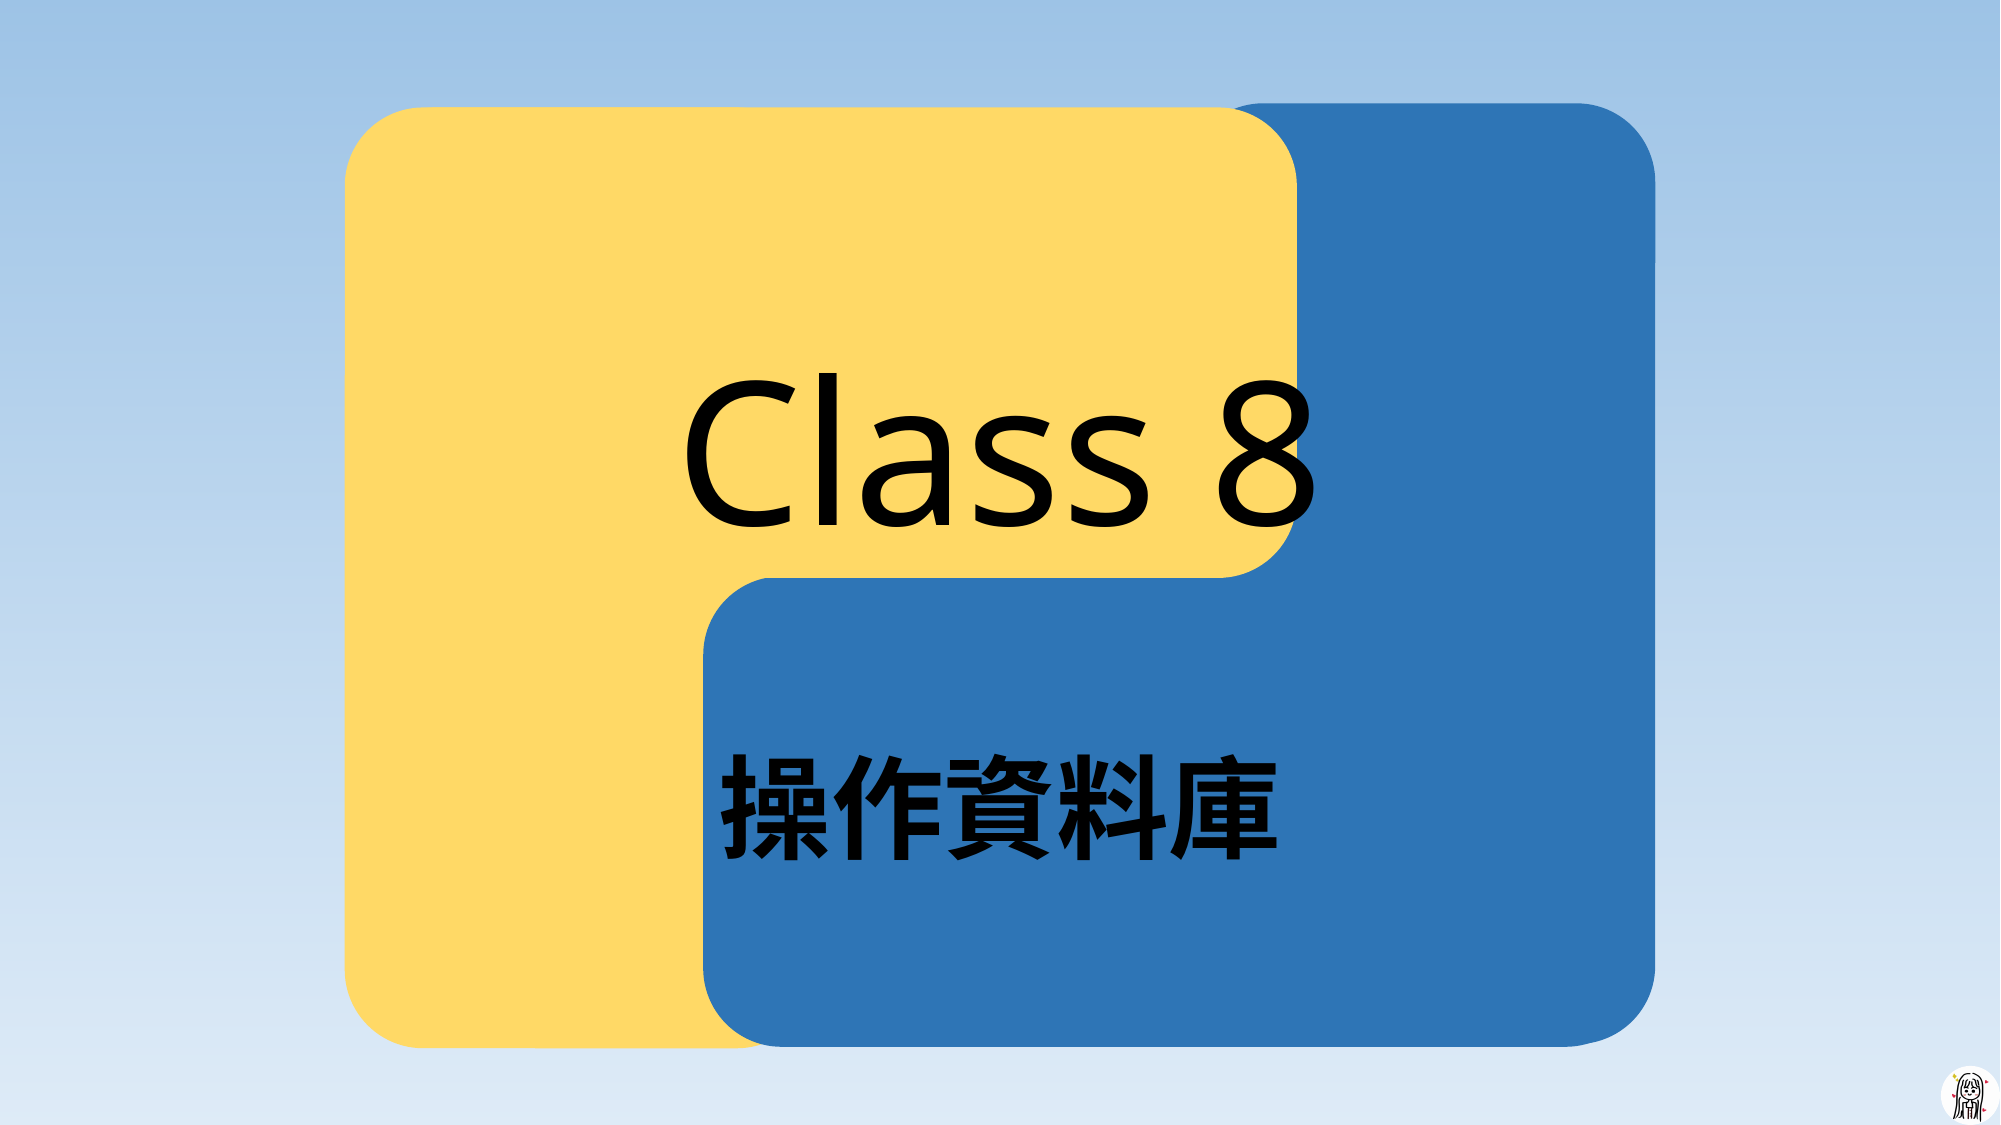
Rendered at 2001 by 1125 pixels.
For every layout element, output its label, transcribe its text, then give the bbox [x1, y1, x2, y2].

title Class 8 [249, 184, 1750, 576]
subtitle 操作資料庫 [249, 745, 1750, 1018]
picture [1940, 1065, 2000, 1125]
